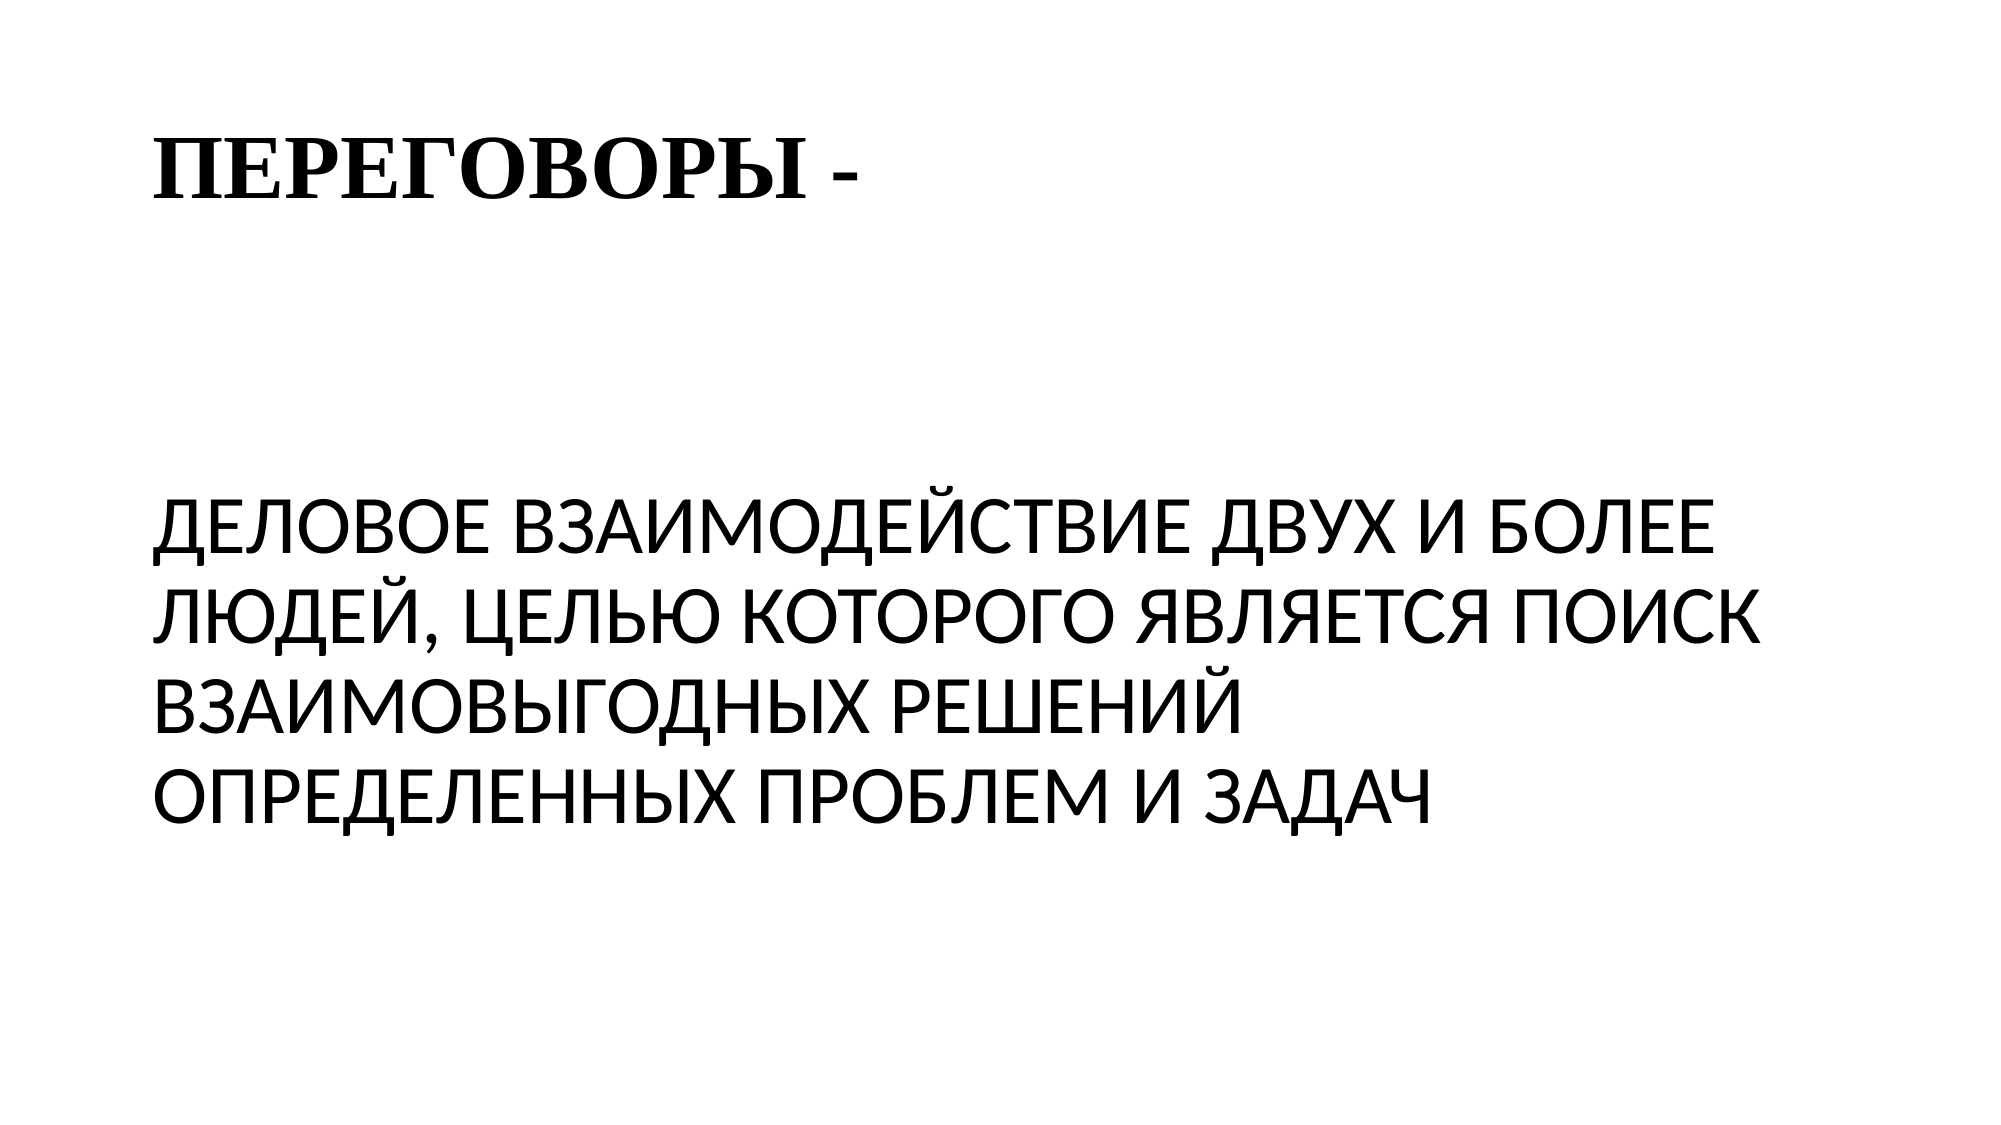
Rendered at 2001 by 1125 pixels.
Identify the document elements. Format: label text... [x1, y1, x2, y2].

title ПЕРЕГОВОРЫ - [137, 59, 1863, 278]
list ДЕЛОВОЕ ВЗАИМОДЕЙСТВИЕ ДВУХ И БОЛЕЕ ЛЮДЕЙ, ЦЕЛЬЮ КОТОРОГО ЯВЛЯЕТСЯ ПОИСК ВЗАИМОВЫГОДНЫХ РЕШЕНИЙ ОПРЕДЕЛЕННЫХ ПРОБЛЕМ И ЗАДАЧ [137, 299, 1863, 1014]
